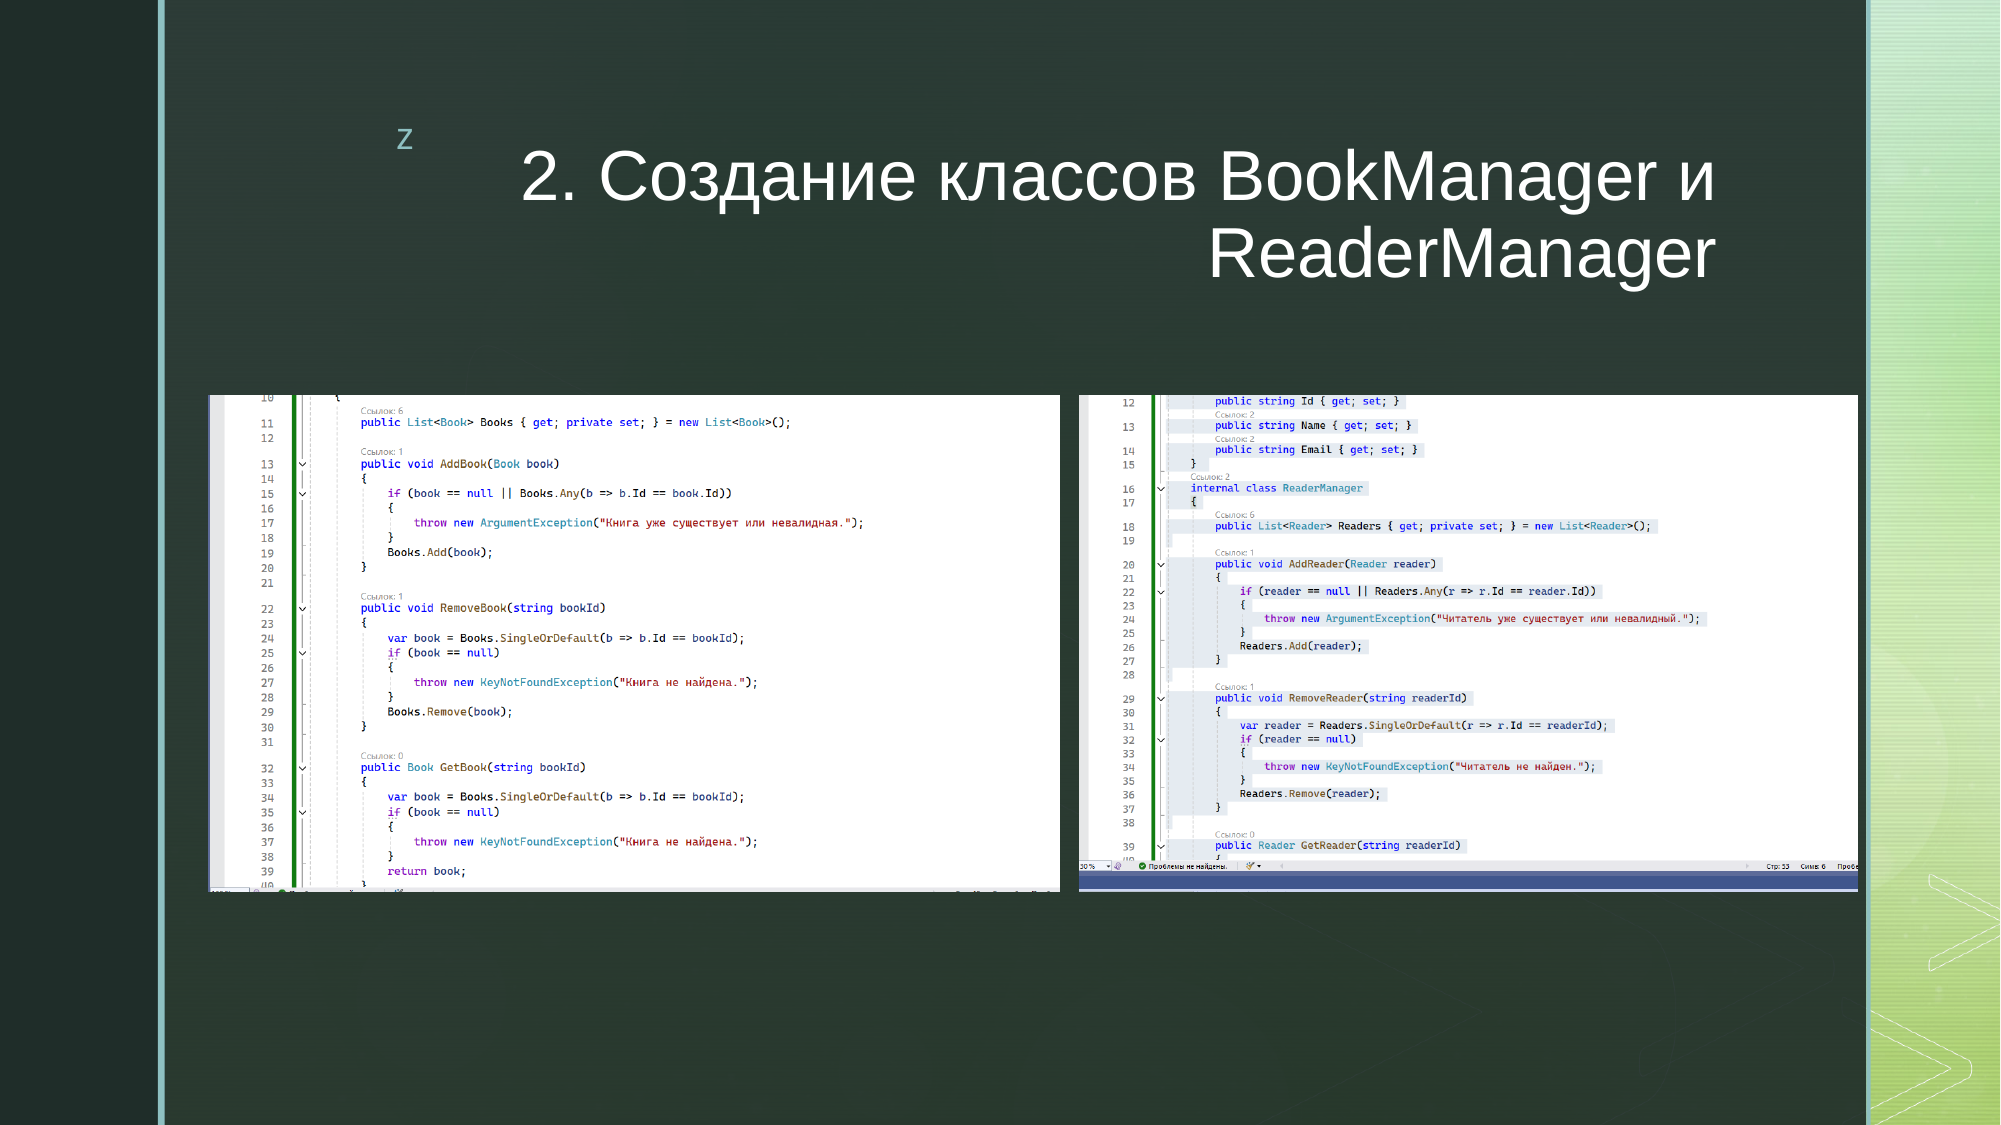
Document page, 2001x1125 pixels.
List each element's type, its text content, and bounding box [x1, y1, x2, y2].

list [208, 395, 1060, 892]
picture [1871, 0, 2001, 1125]
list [1079, 395, 1858, 892]
title 2. Создание классов BookManager и ReaderManager [428, 132, 1733, 310]
